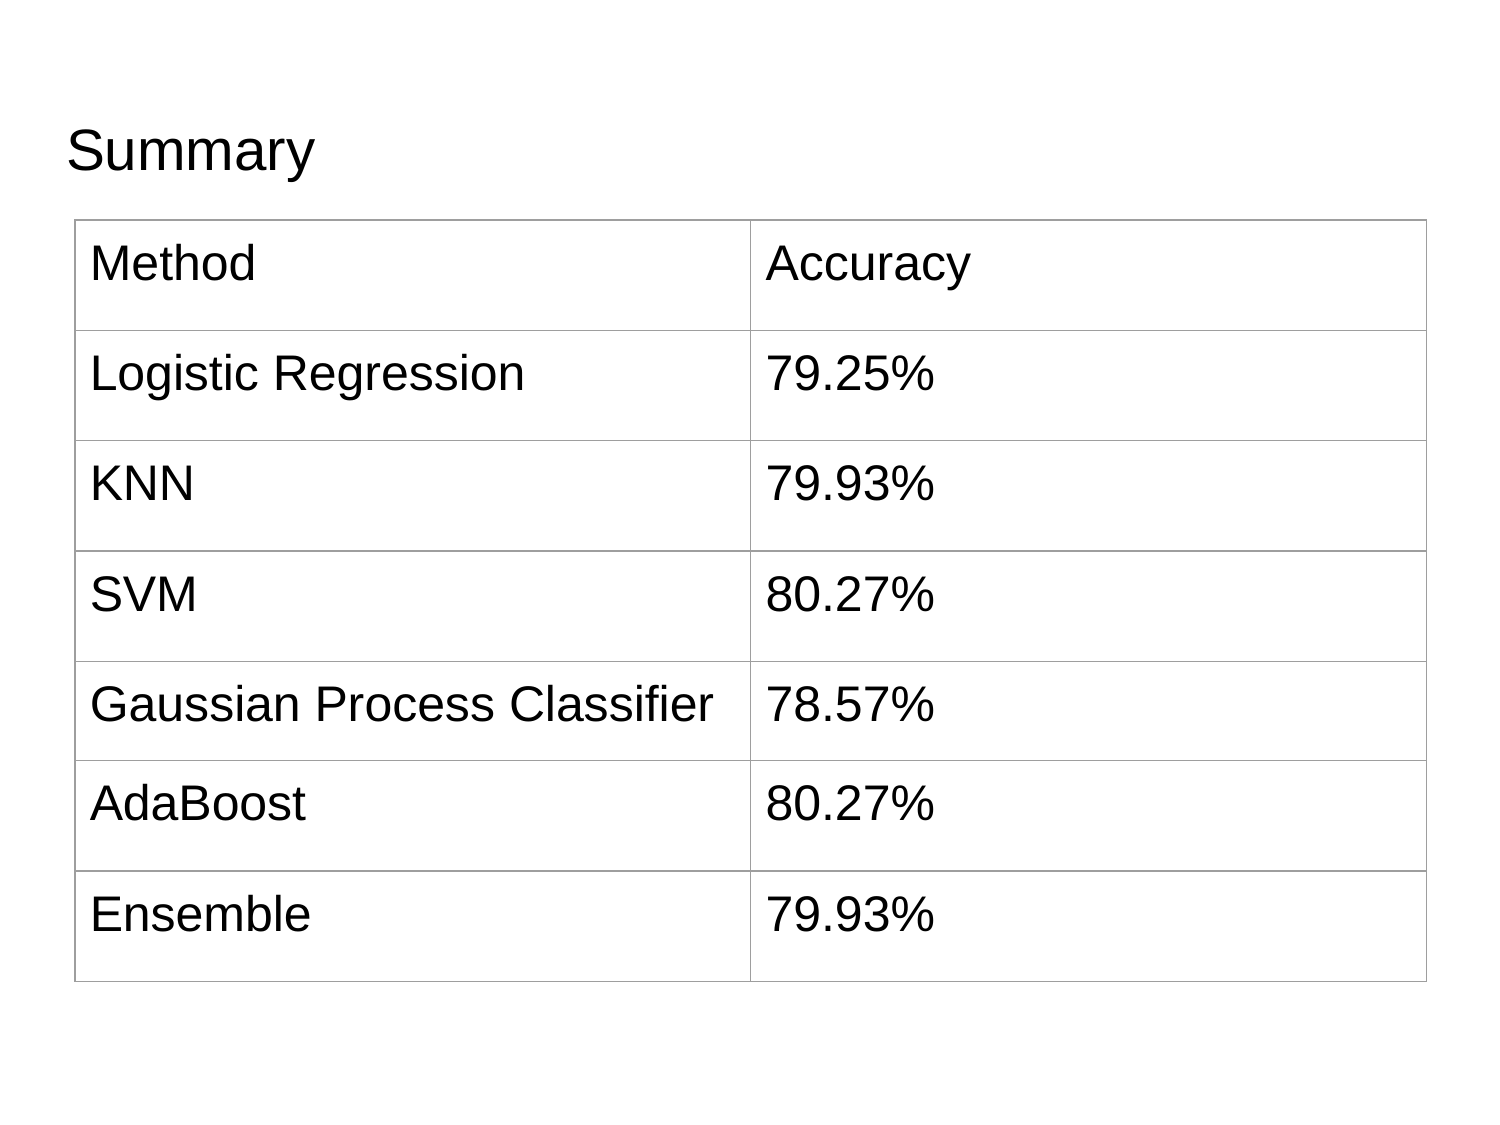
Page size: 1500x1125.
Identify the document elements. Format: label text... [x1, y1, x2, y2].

table_cell Ensemble [76, 872, 750, 981]
table_cell 80.27% [751, 552, 1426, 661]
table_cell 79.25% [751, 331, 1426, 440]
table_cell Gaussian Process Classifier [76, 662, 750, 760]
table_cell AdaBoost [76, 761, 750, 870]
table_header Method [76, 221, 750, 330]
table_cell 79.93% [751, 872, 1426, 981]
title Summary [51, 97, 1449, 223]
table_cell SVM [76, 552, 750, 661]
table_cell 80.27% [751, 761, 1426, 870]
table_header Accuracy [751, 221, 1426, 330]
table_cell 79.93% [751, 441, 1426, 550]
table_cell KNN [76, 441, 750, 550]
table_cell 78.57% [751, 662, 1426, 760]
table_cell Logistic Regression [76, 331, 750, 440]
